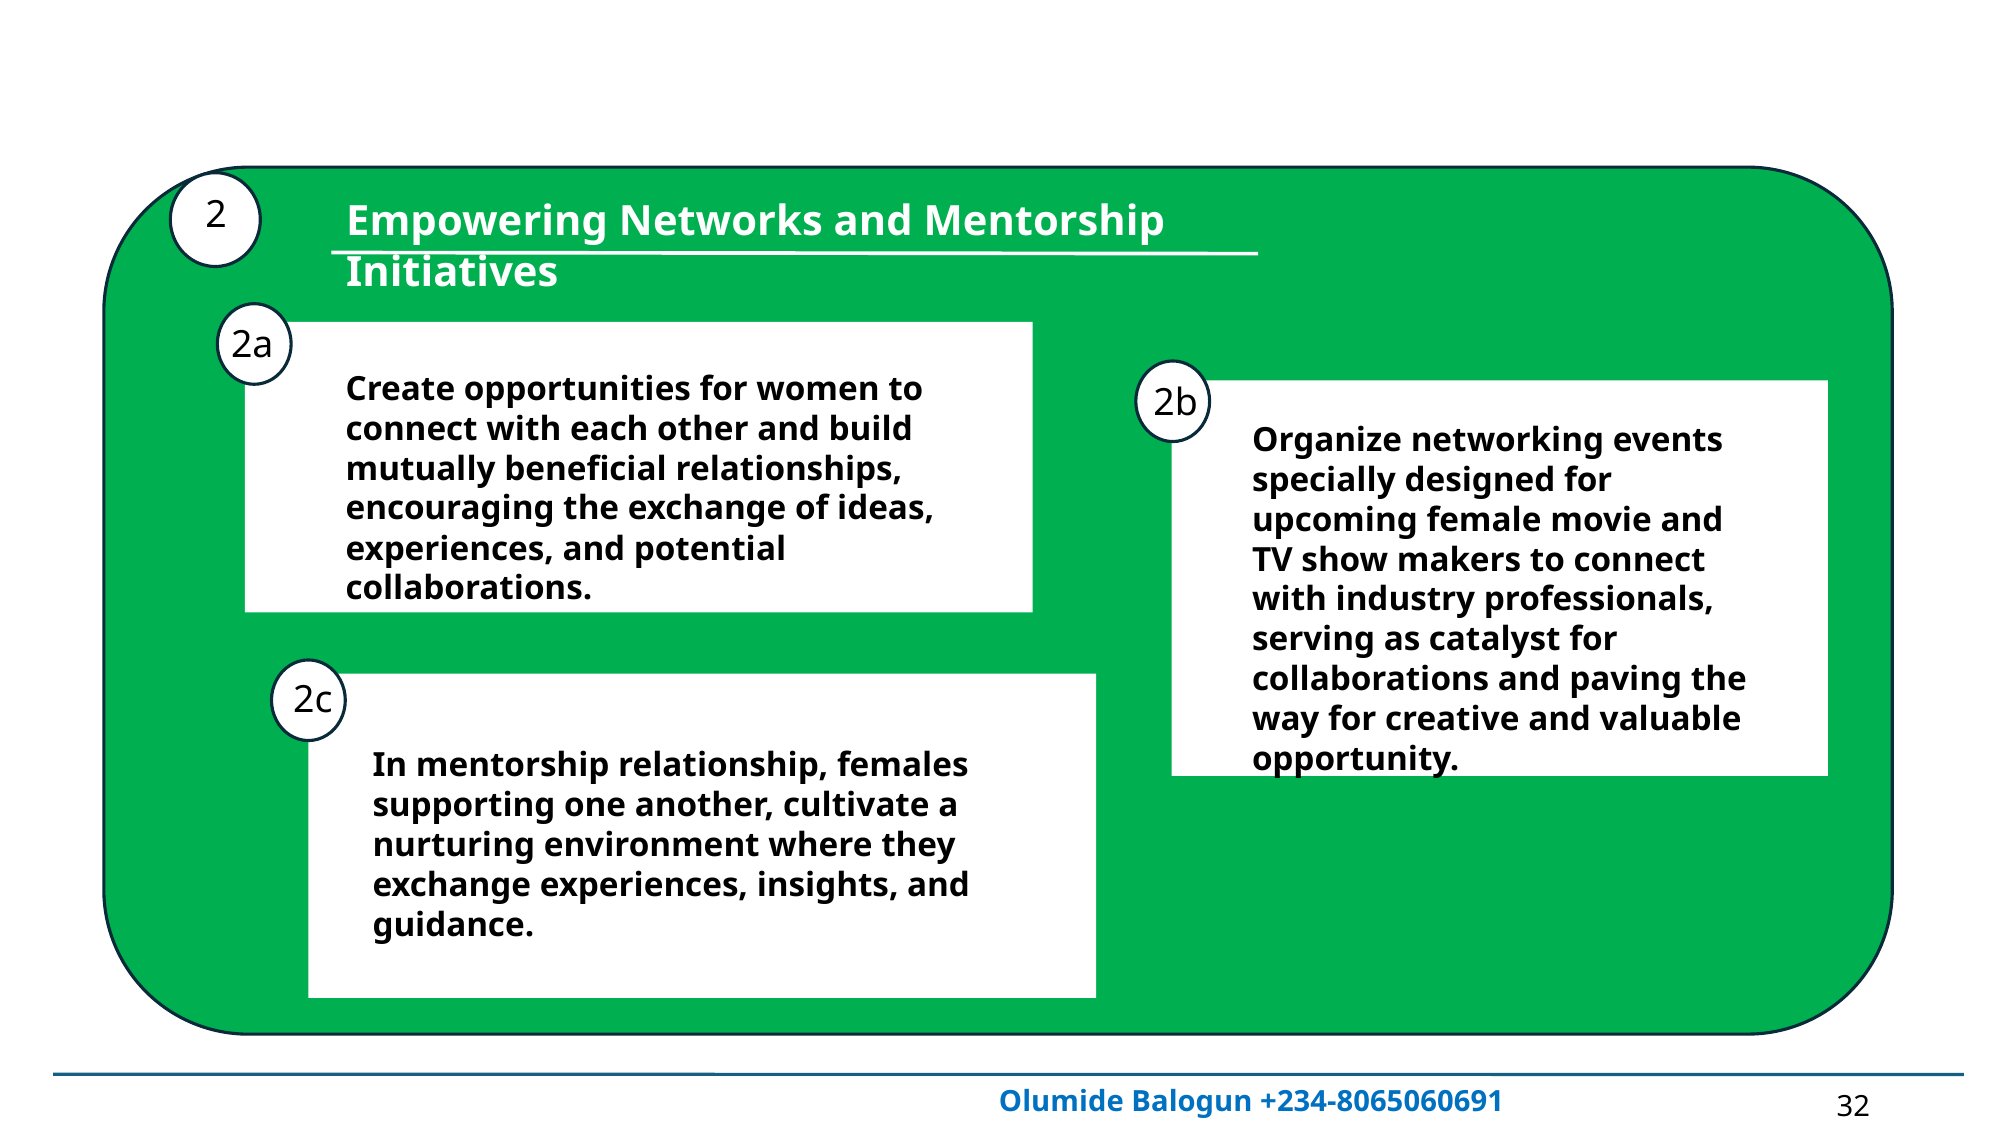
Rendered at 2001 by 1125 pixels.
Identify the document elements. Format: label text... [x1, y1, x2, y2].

text_box [269, 674, 278, 726]
text_box 2a [216, 312, 304, 373]
text_box [307, 672, 1098, 999]
text_box Create opportunities for women to connect with each other and build mutually beneficial relationships, encouraging the exchange of ideas, experiences, and potential collaborations. [330, 359, 986, 614]
text_box In mentorship relationship, females supporting one another, cultivate a nurturing environment where they exchange experiences, insights, and guidance. [357, 735, 1047, 951]
text_box [279, 728, 338, 743]
text_box 32 [1821, 1079, 1893, 1125]
text_box [229, 302, 280, 312]
text_box Organize networking events specially designed for upcoming female movie and TV show makers to connect with industry professionals, serving as catalyst for collaborations and paving the way for creative and valuable opportunity. [1237, 410, 1788, 785]
text_box 2 [190, 182, 240, 243]
text_box [226, 373, 282, 386]
text_box Empowering Networks and Mentorship Initiatives [331, 186, 1302, 302]
text_box Olumide Balogun +234-8065060691 [984, 1075, 1597, 1125]
text_box [1145, 431, 1200, 444]
text_box [1134, 383, 1138, 420]
text_box [1170, 379, 1829, 777]
text_box 2b [1138, 370, 1226, 431]
text_box [243, 320, 1034, 614]
text_box [102, 165, 1894, 1036]
text_box 2c [278, 667, 366, 728]
text_box [168, 171, 262, 269]
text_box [330, 251, 1259, 255]
text_box [284, 658, 332, 667]
text_box [1147, 359, 1199, 370]
